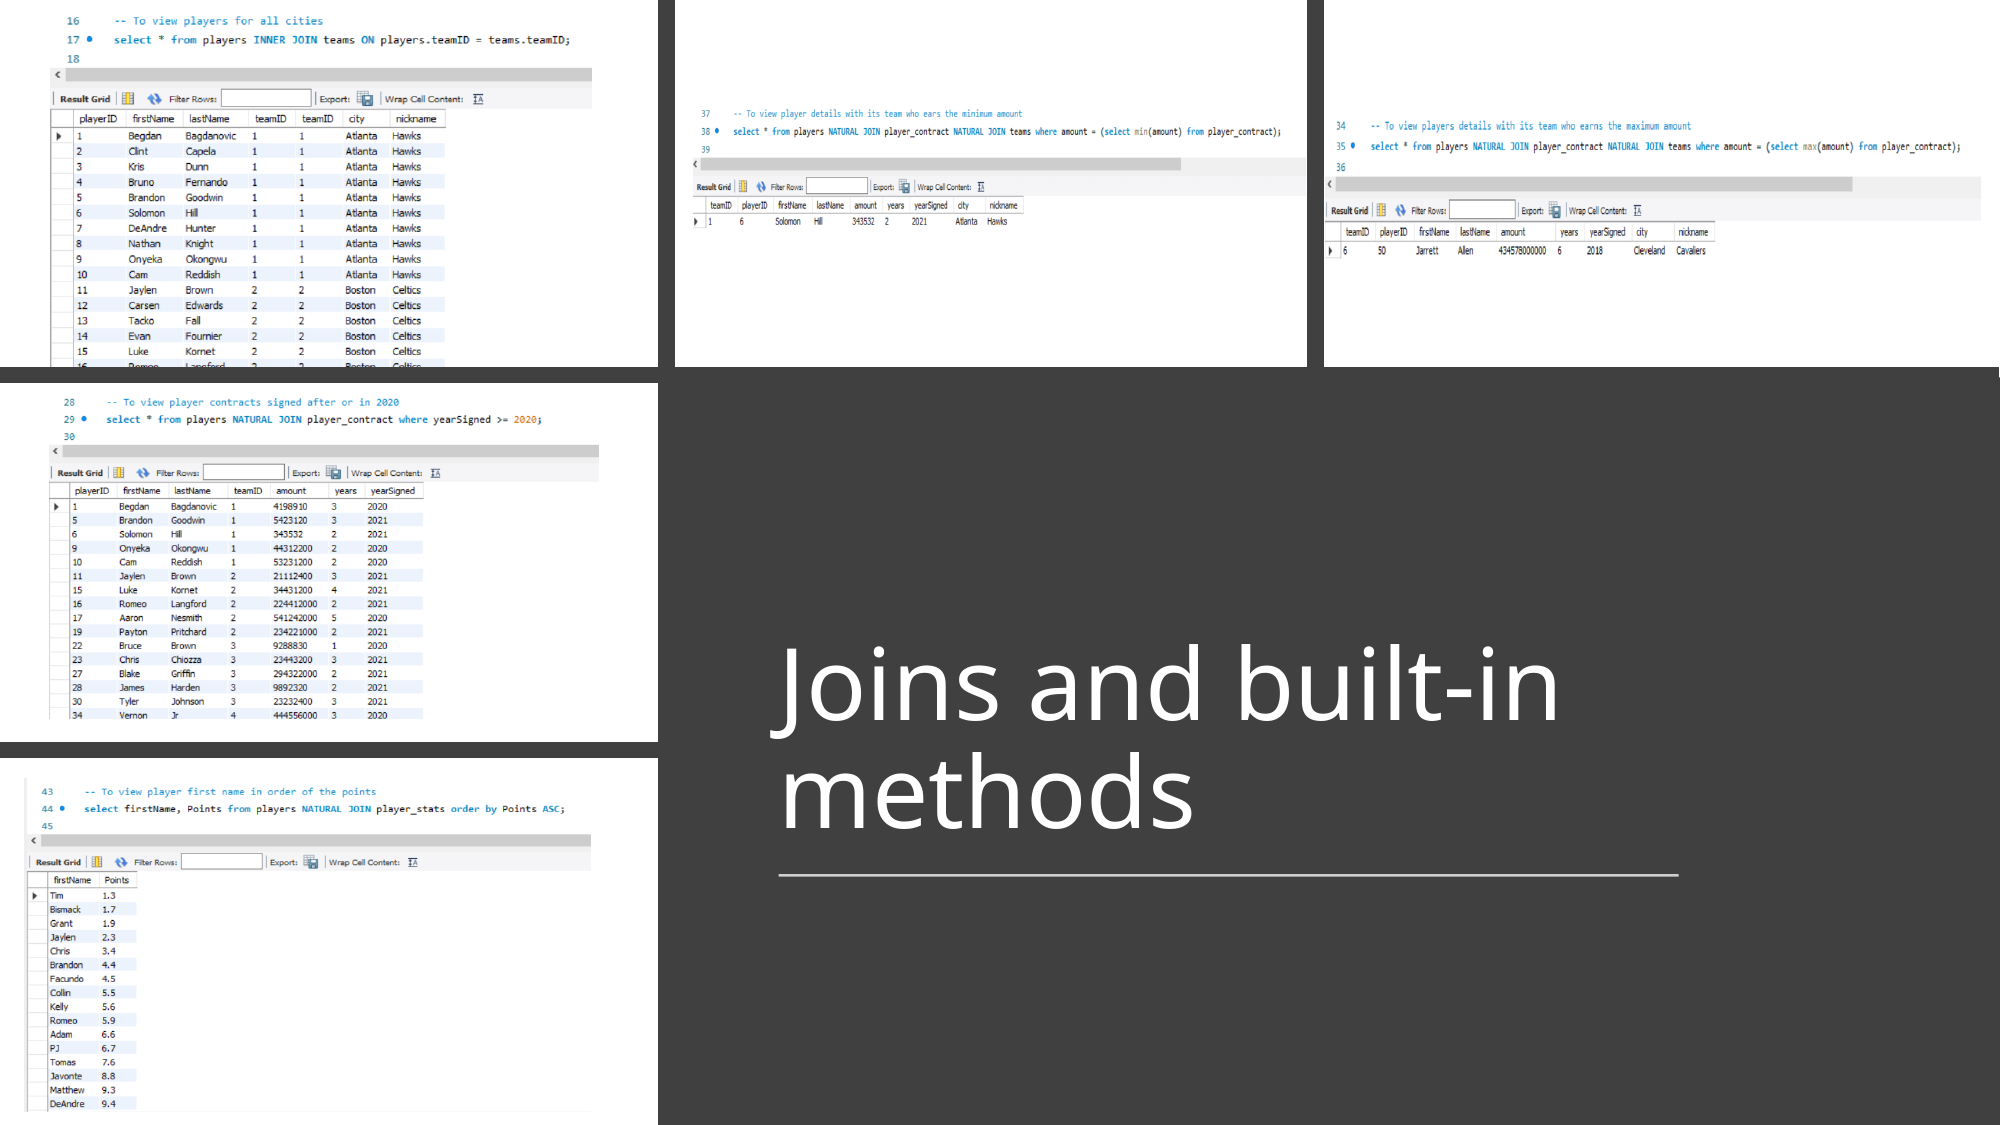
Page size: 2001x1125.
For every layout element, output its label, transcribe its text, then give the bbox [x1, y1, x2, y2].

picture [49, 389, 599, 720]
title Joins and built-in methods [763, 478, 1825, 858]
picture [24, 778, 591, 1112]
text_box [675, 383, 2000, 1125]
picture [1325, 113, 1981, 271]
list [50, 12, 592, 374]
picture [693, 102, 1306, 243]
